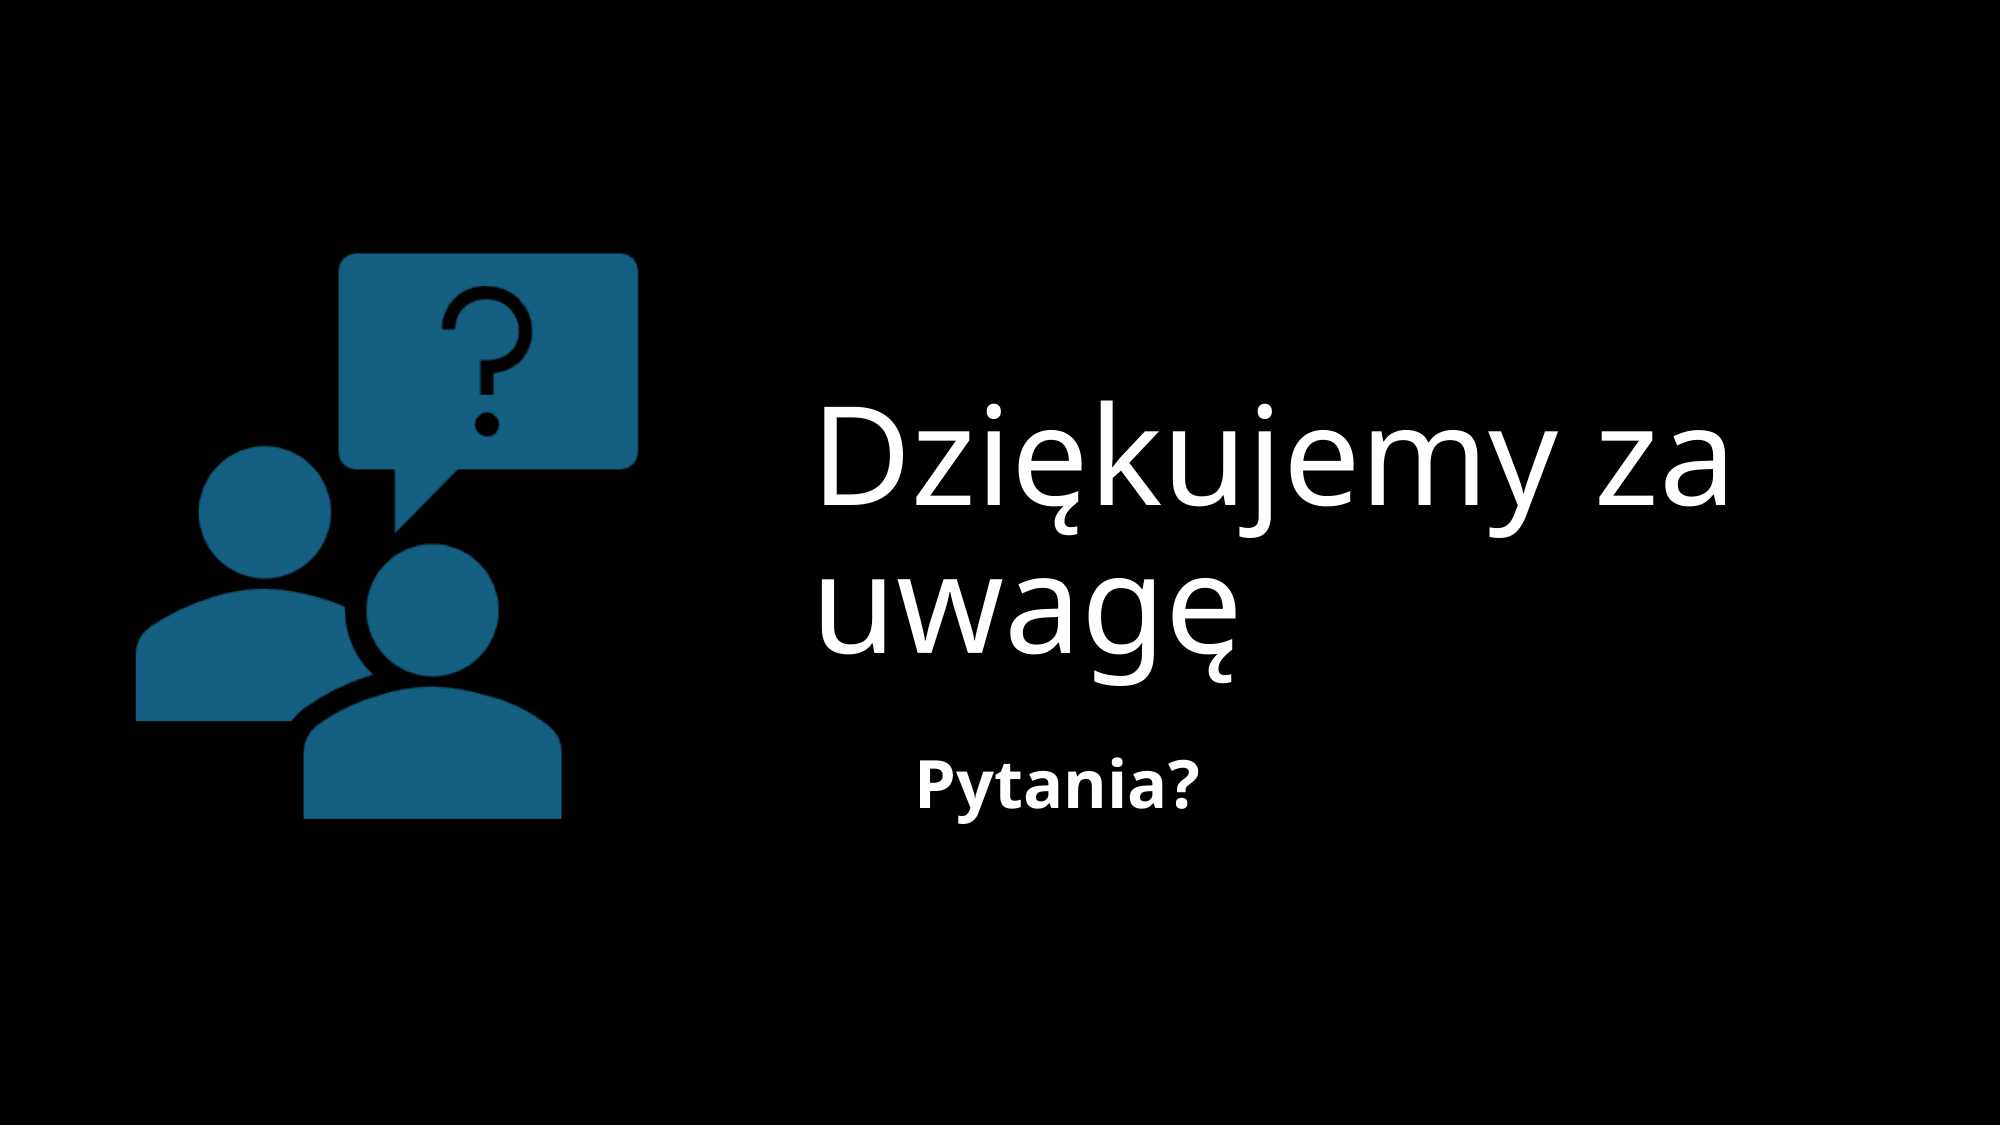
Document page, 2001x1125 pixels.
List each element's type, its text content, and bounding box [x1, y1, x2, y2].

title Dziękujemy za uwagę [796, 52, 1897, 692]
picture [51, 200, 724, 873]
list Pytania? [899, 742, 2000, 1001]
